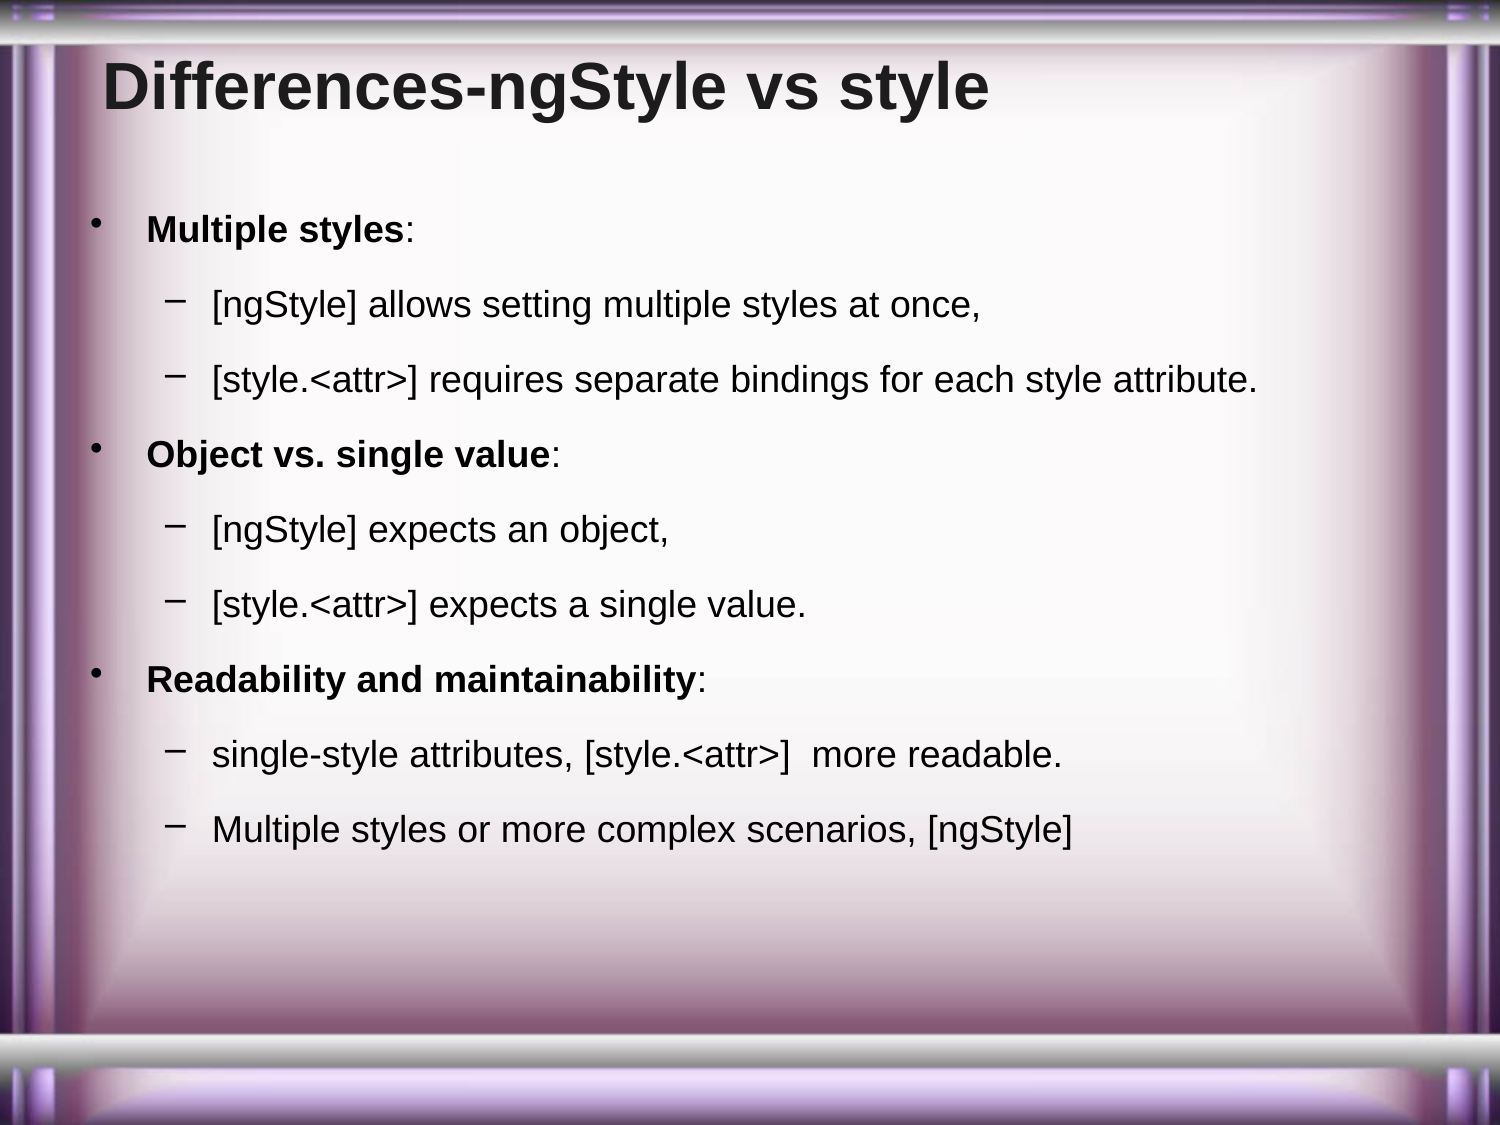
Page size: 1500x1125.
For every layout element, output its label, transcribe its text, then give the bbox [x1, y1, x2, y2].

picture [0, 0, 1500, 1125]
list Multiple styles: [ngStyle] allows setting multiple styles at once, [style.<attr>] requires separate bindings for each style attribute. Object vs. single value: [ngStyle] expects an object, [style.<attr>] expects a single value. Readability and maintainability: single-style attributes, [style.<attr>] more readable. Multiple styles or more complex scenarios, [ngStyle] [75, 174, 1425, 1005]
title Differences-ngStyle vs style [87, 62, 1438, 183]
